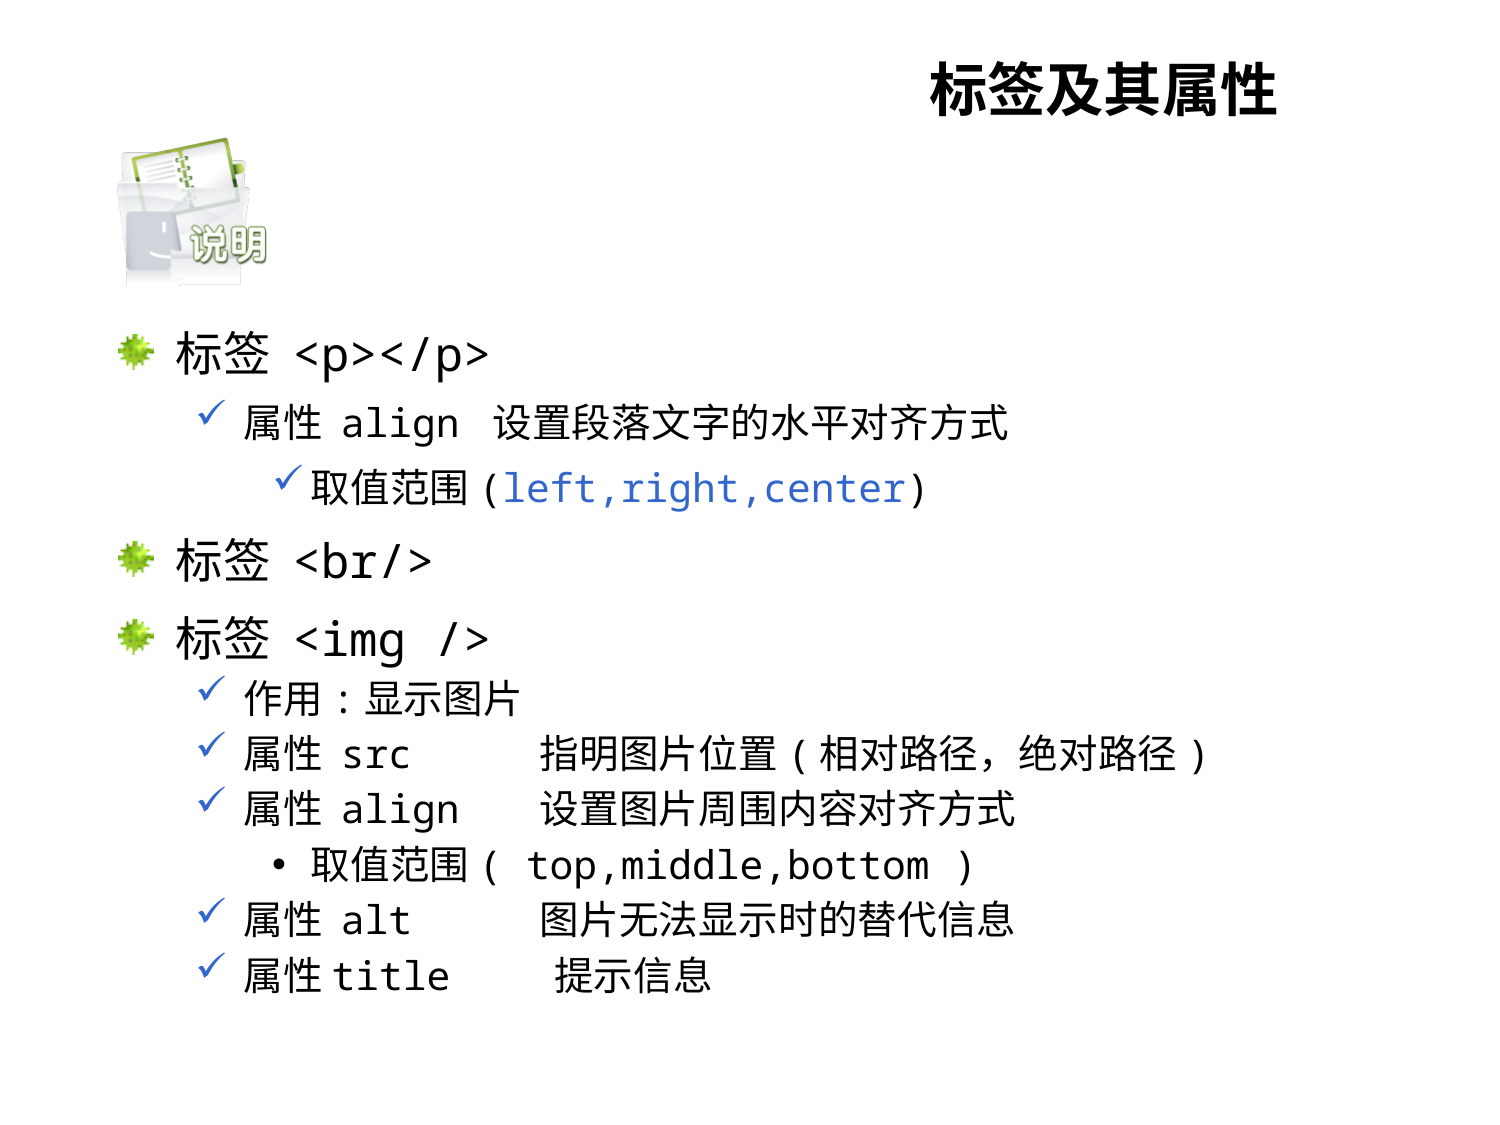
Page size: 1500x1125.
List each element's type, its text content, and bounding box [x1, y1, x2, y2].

picture [118, 334, 154, 370]
picture [118, 541, 154, 577]
picture [105, 128, 276, 299]
title 标签及其属性 [719, 46, 1489, 130]
picture [118, 619, 154, 655]
list 标签 <p></p> 属性 align 设置段落文字的水平对齐方式 取值范围(left,right,center) 标签 <br/> 标签 <img /> 作用:显示图片 属性 src 指明图片位置(相对路径，绝对路径) 属性 align 设置图片周围内容对齐方式 取值范围( top,middle,bottom ) 属性 alt 图片无法显示时的替代信息 属性title 提示信息 [102, 304, 1454, 1008]
